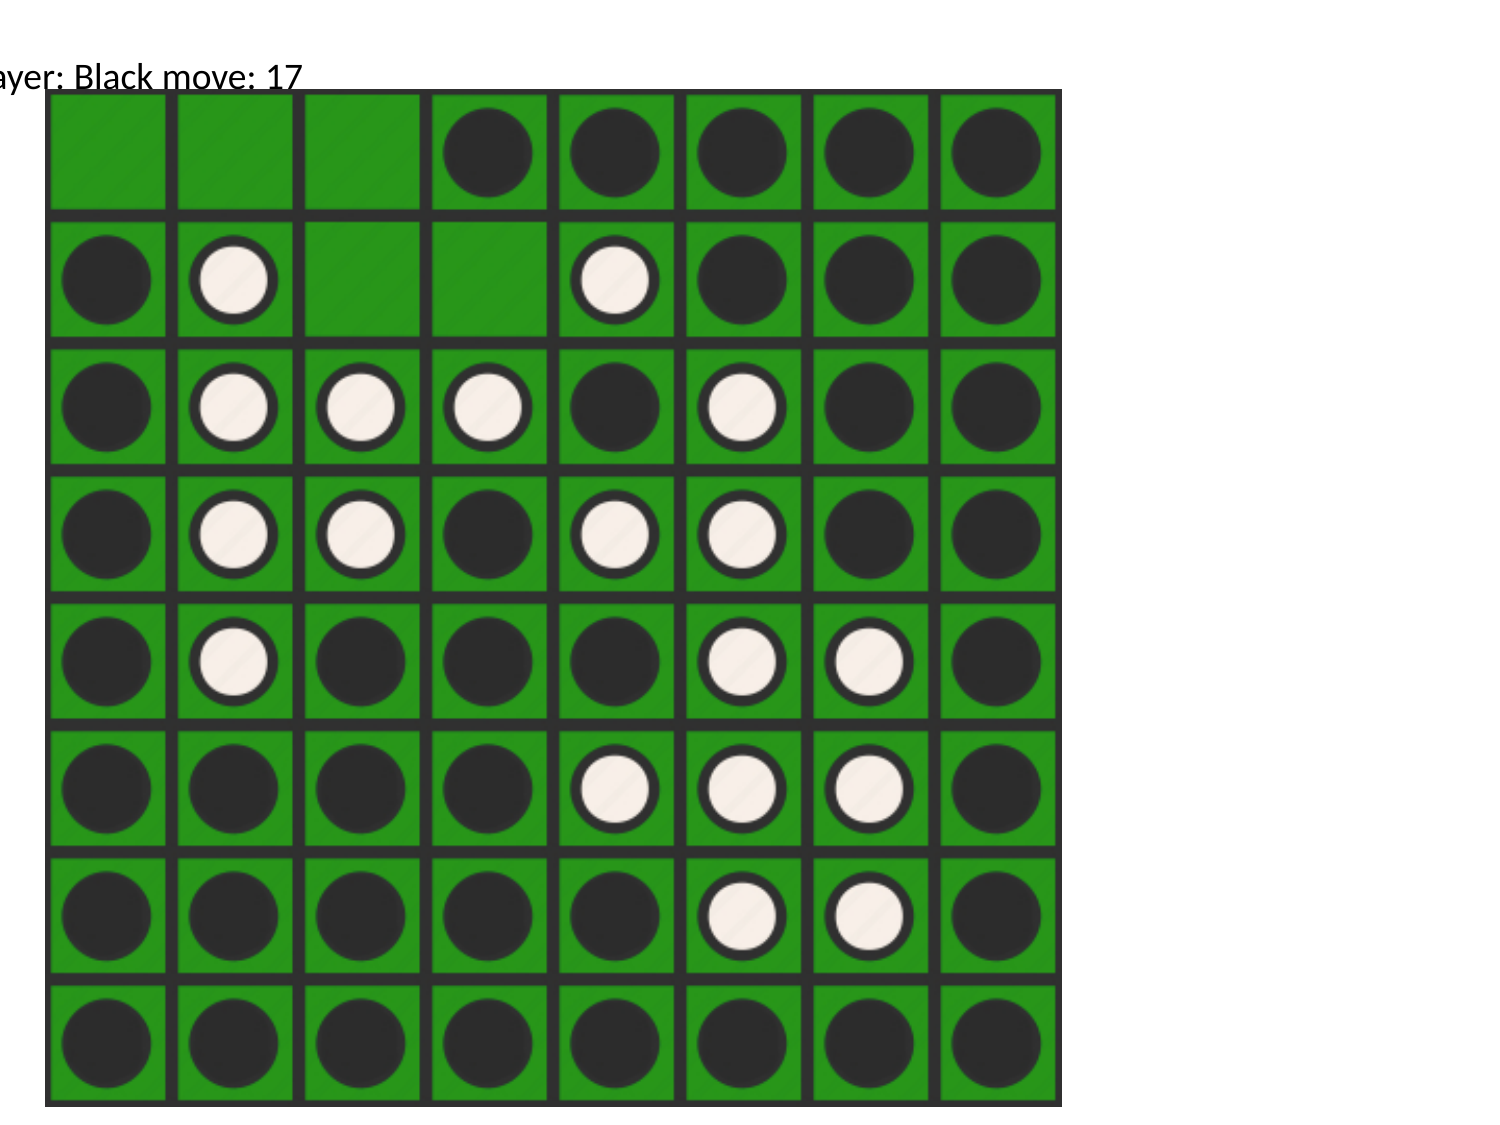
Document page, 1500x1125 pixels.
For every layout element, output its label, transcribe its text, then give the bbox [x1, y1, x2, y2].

text_box turn: 55 player: Black move: 17 [0, 44, 319, 105]
picture [44, 89, 1062, 1107]
